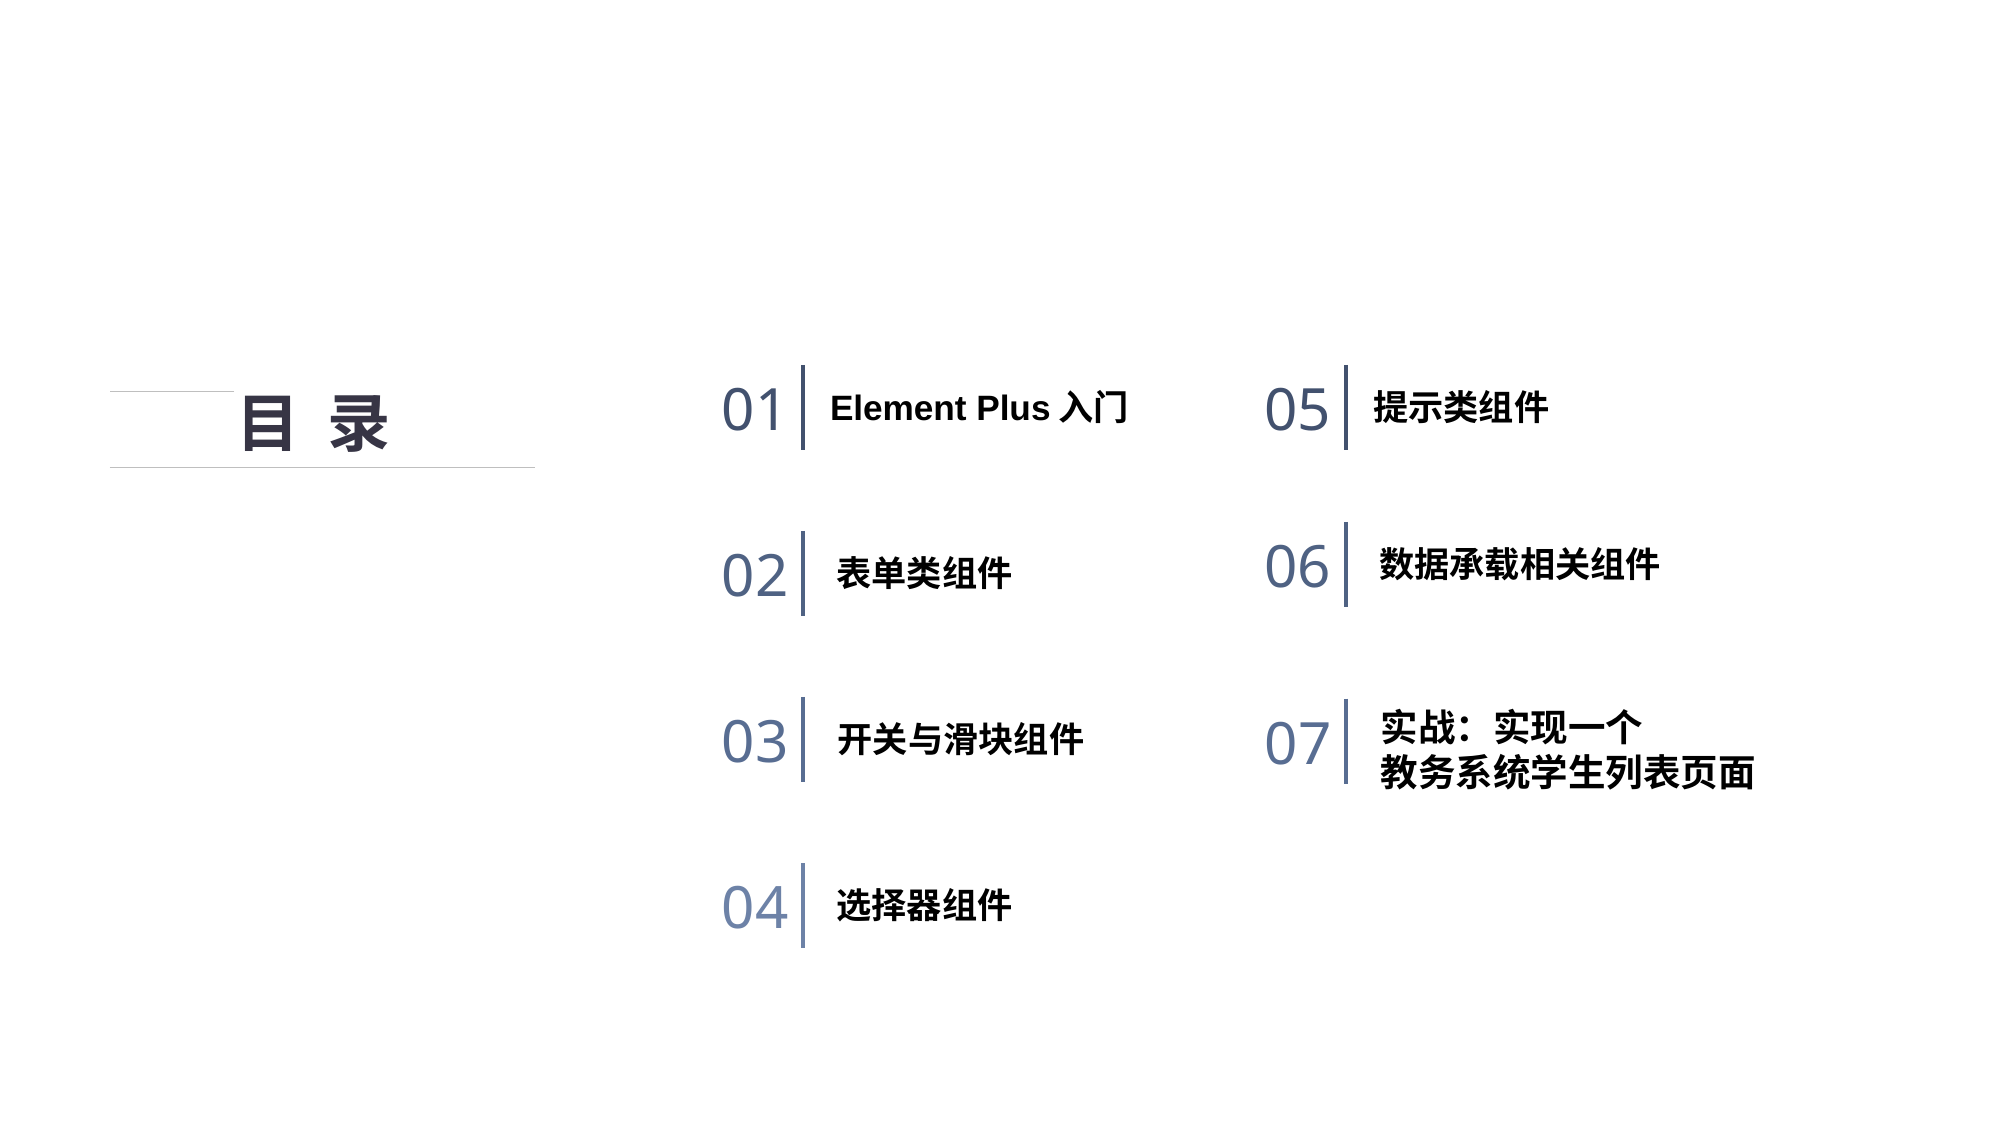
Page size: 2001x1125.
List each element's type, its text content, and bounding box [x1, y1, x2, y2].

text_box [706, 364, 1249, 450]
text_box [1249, 521, 1957, 608]
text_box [707, 696, 1249, 783]
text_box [1249, 678, 1959, 802]
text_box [706, 530, 1414, 616]
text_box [706, 862, 1414, 949]
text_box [1249, 364, 1951, 450]
text_box 目 录 [221, 364, 409, 467]
text_box 目 录 [221, 468, 409, 473]
